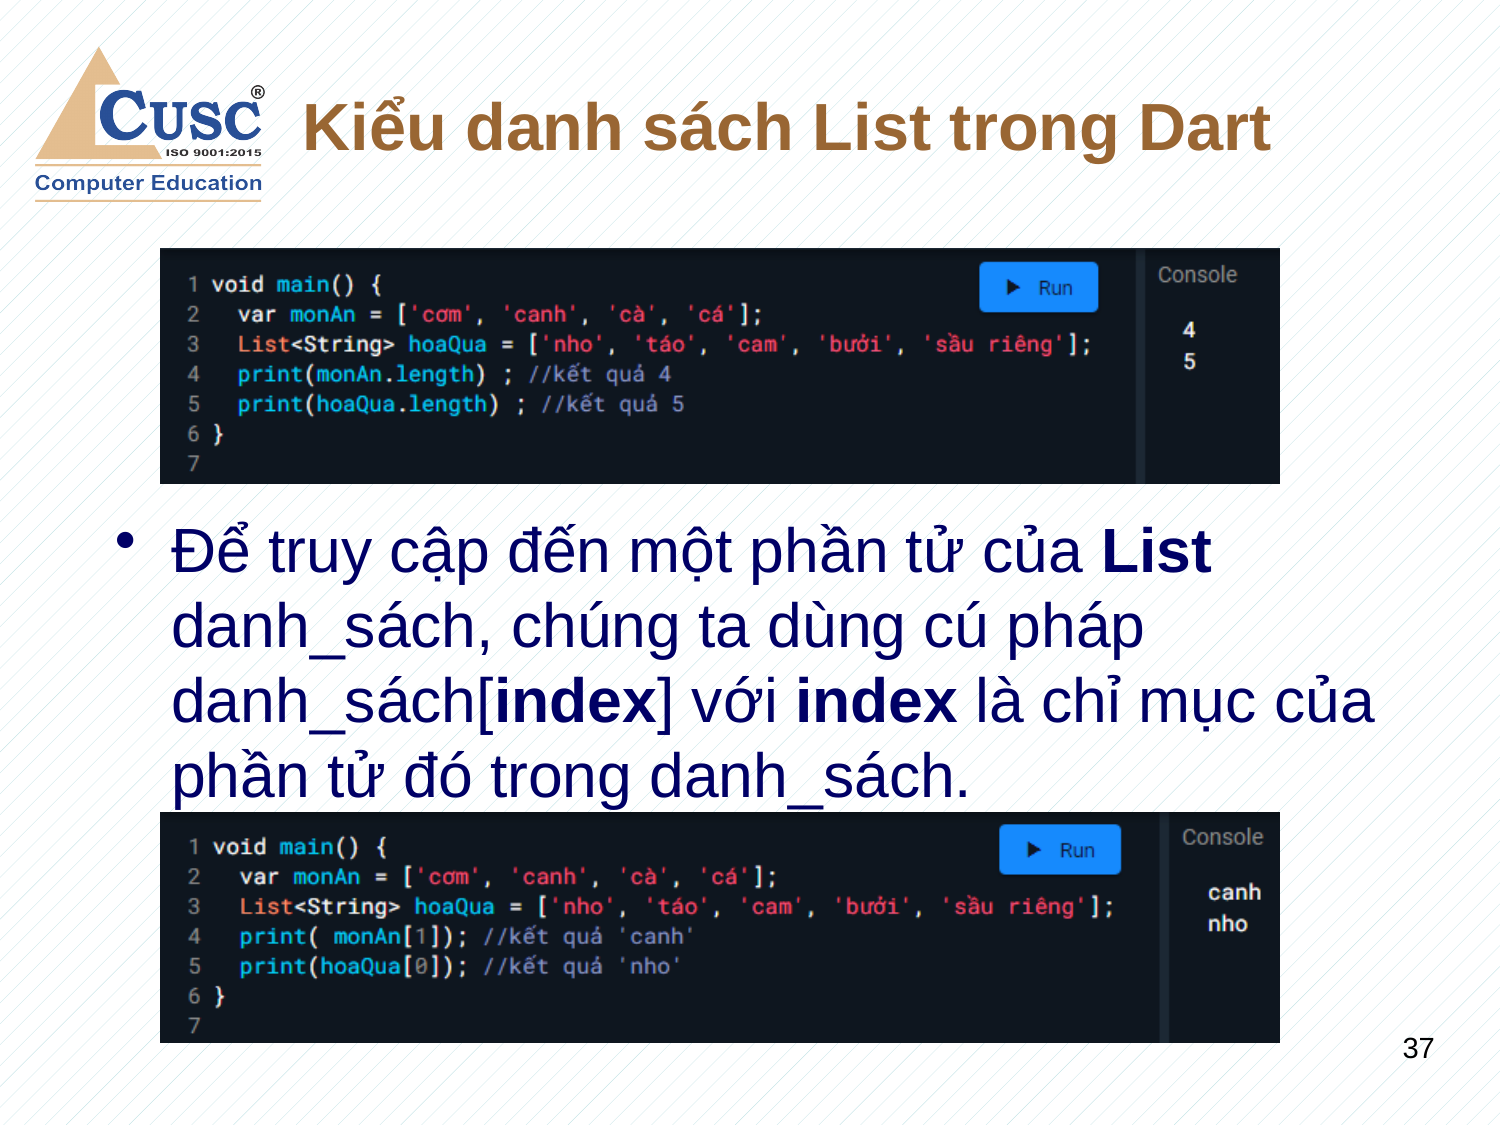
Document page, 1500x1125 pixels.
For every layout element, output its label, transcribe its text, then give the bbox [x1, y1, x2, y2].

picture [35, 46, 265, 202]
list Để truy cập đến một phần tử của List danh_sách, chúng ta dùng cú pháp danh_sách[index] với index là chỉ mục của phần tử đó trong danh_sách. [99, 502, 1450, 763]
picture [160, 812, 1280, 1043]
title Kiểu danh sách List trong Dart [287, 46, 1450, 202]
slide_number 37 [1100, 1021, 1450, 1113]
picture [160, 248, 1280, 484]
